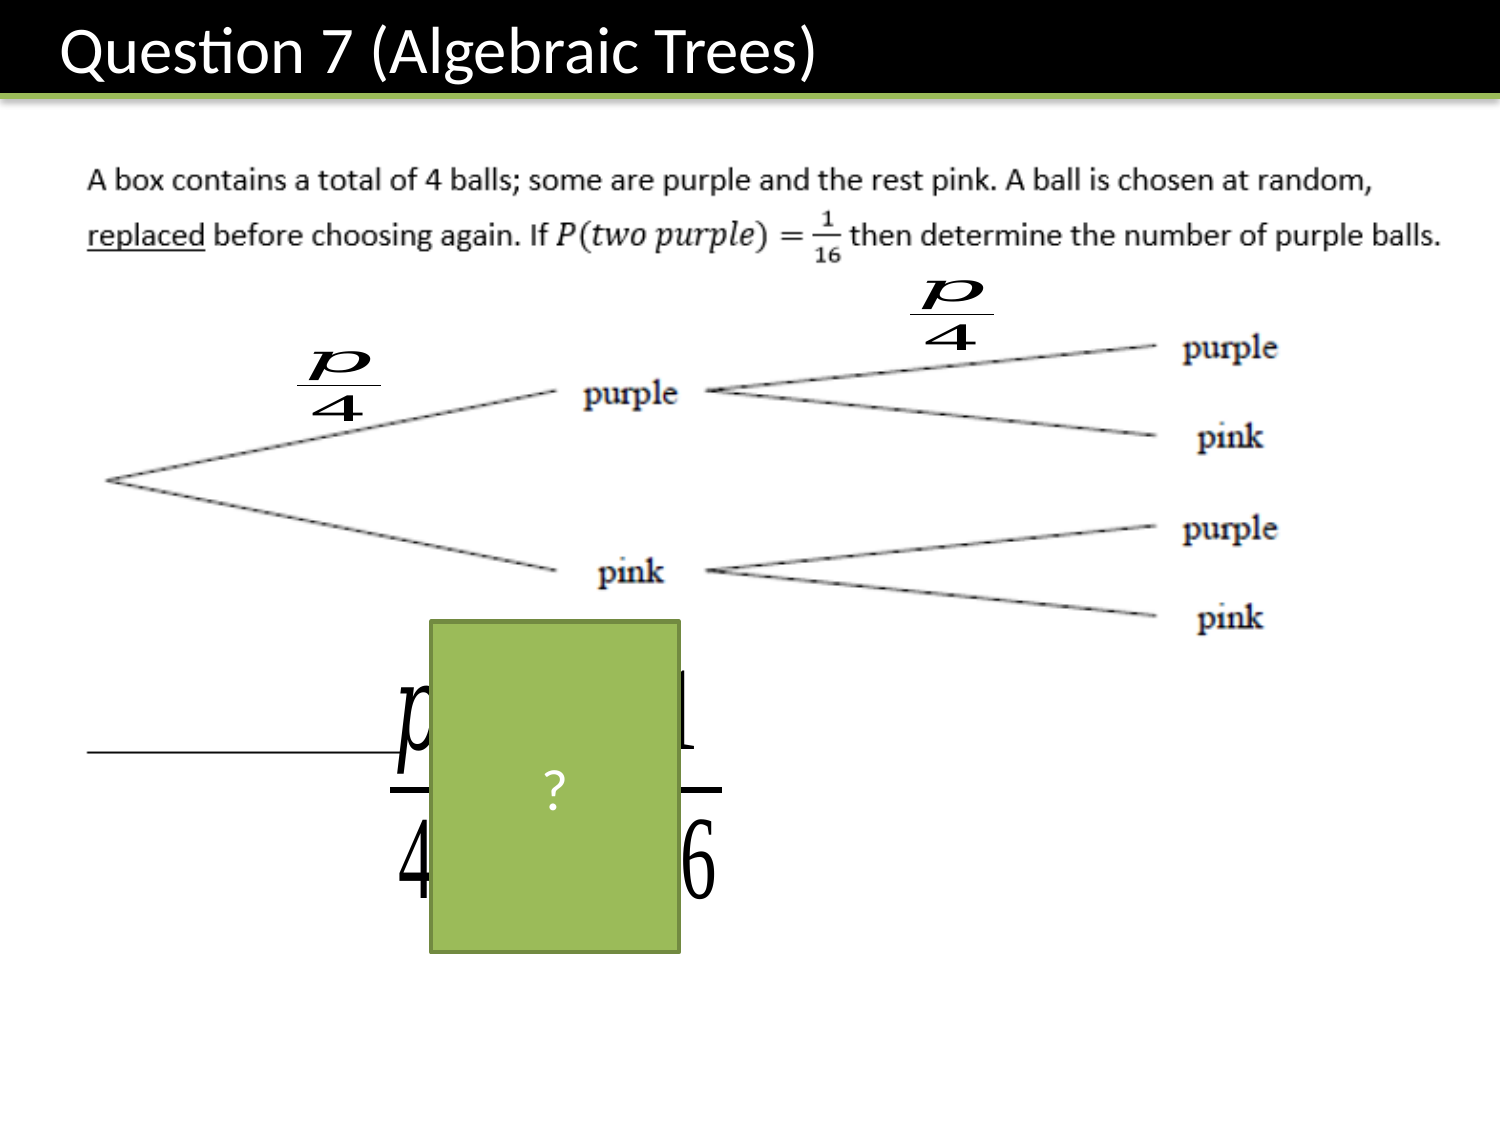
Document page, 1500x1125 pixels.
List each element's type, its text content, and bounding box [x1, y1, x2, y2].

text_box ? [429, 785, 681, 954]
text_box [0, 0, 1500, 99]
picture [76, 160, 1462, 776]
